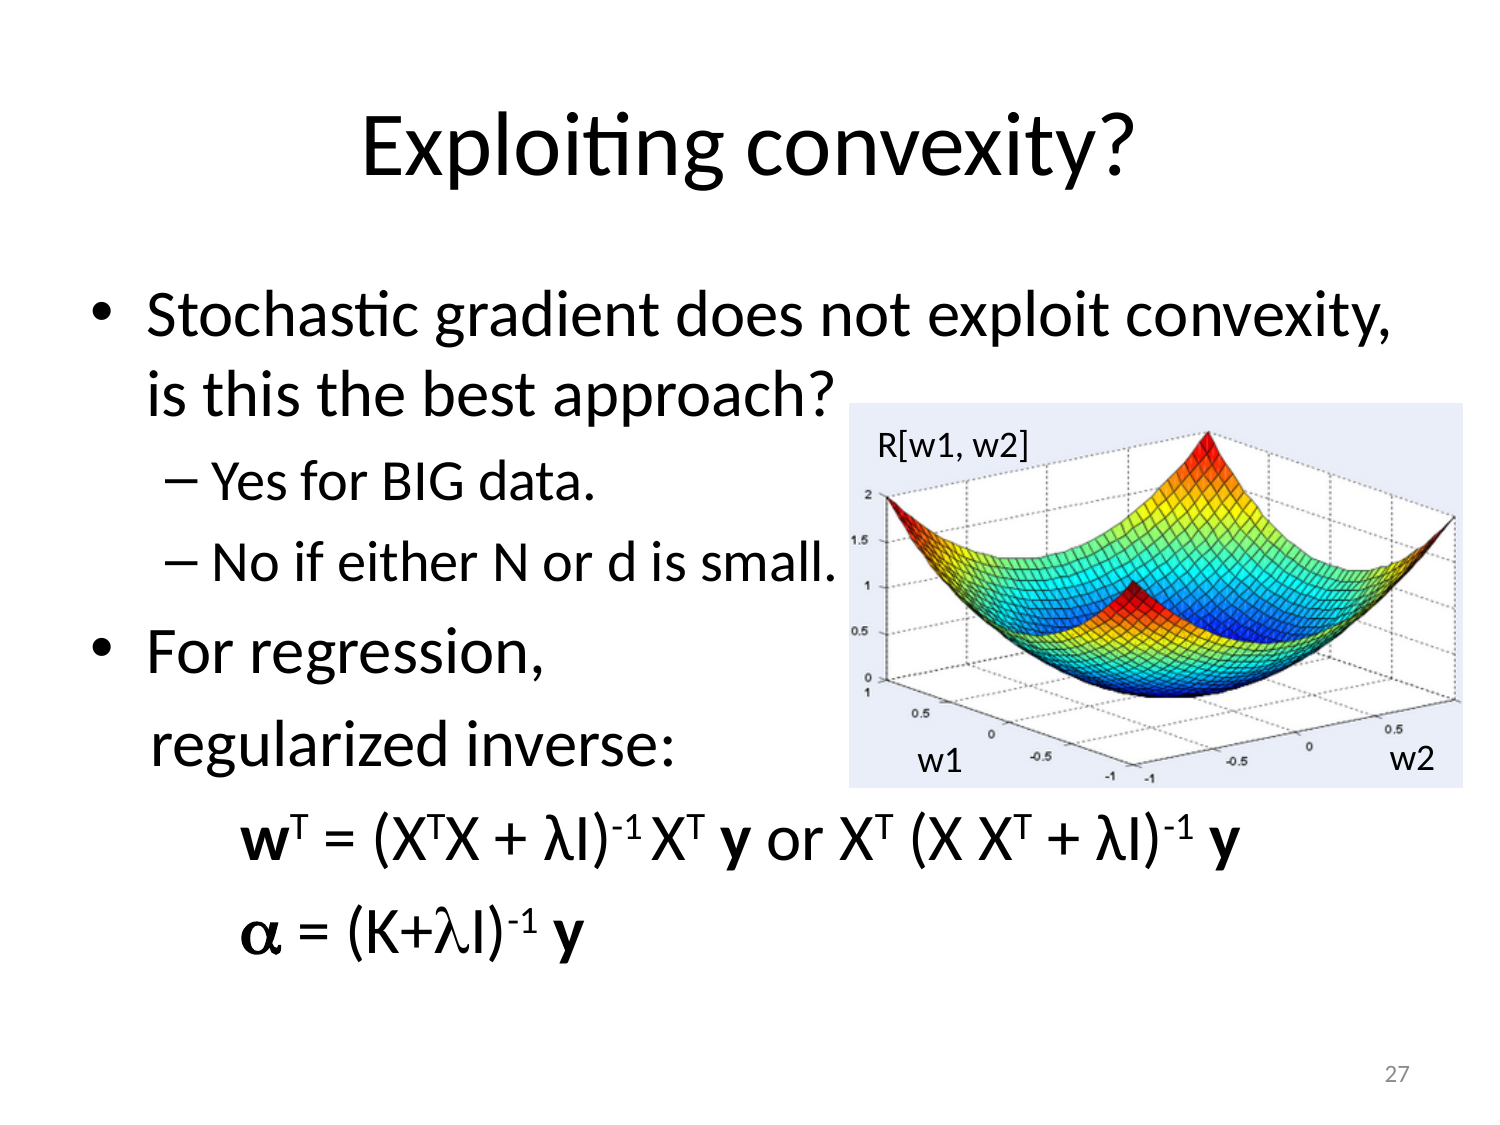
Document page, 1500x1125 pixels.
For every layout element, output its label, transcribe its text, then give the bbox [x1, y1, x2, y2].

picture [849, 402, 1463, 789]
slide_number 27 [1074, 1042, 1425, 1103]
list Stochastic gradient does not exploit convexity, is this the best approach? Yes for BIG data. No if either N or d is small. For regression, regularized inverse: wT = (XTX + λI)-1 XT y or XT (X XT + λI)-1 y a = (K+lI)-1 y [75, 262, 1425, 1005]
title Exploiting convexity? [75, 45, 1425, 233]
